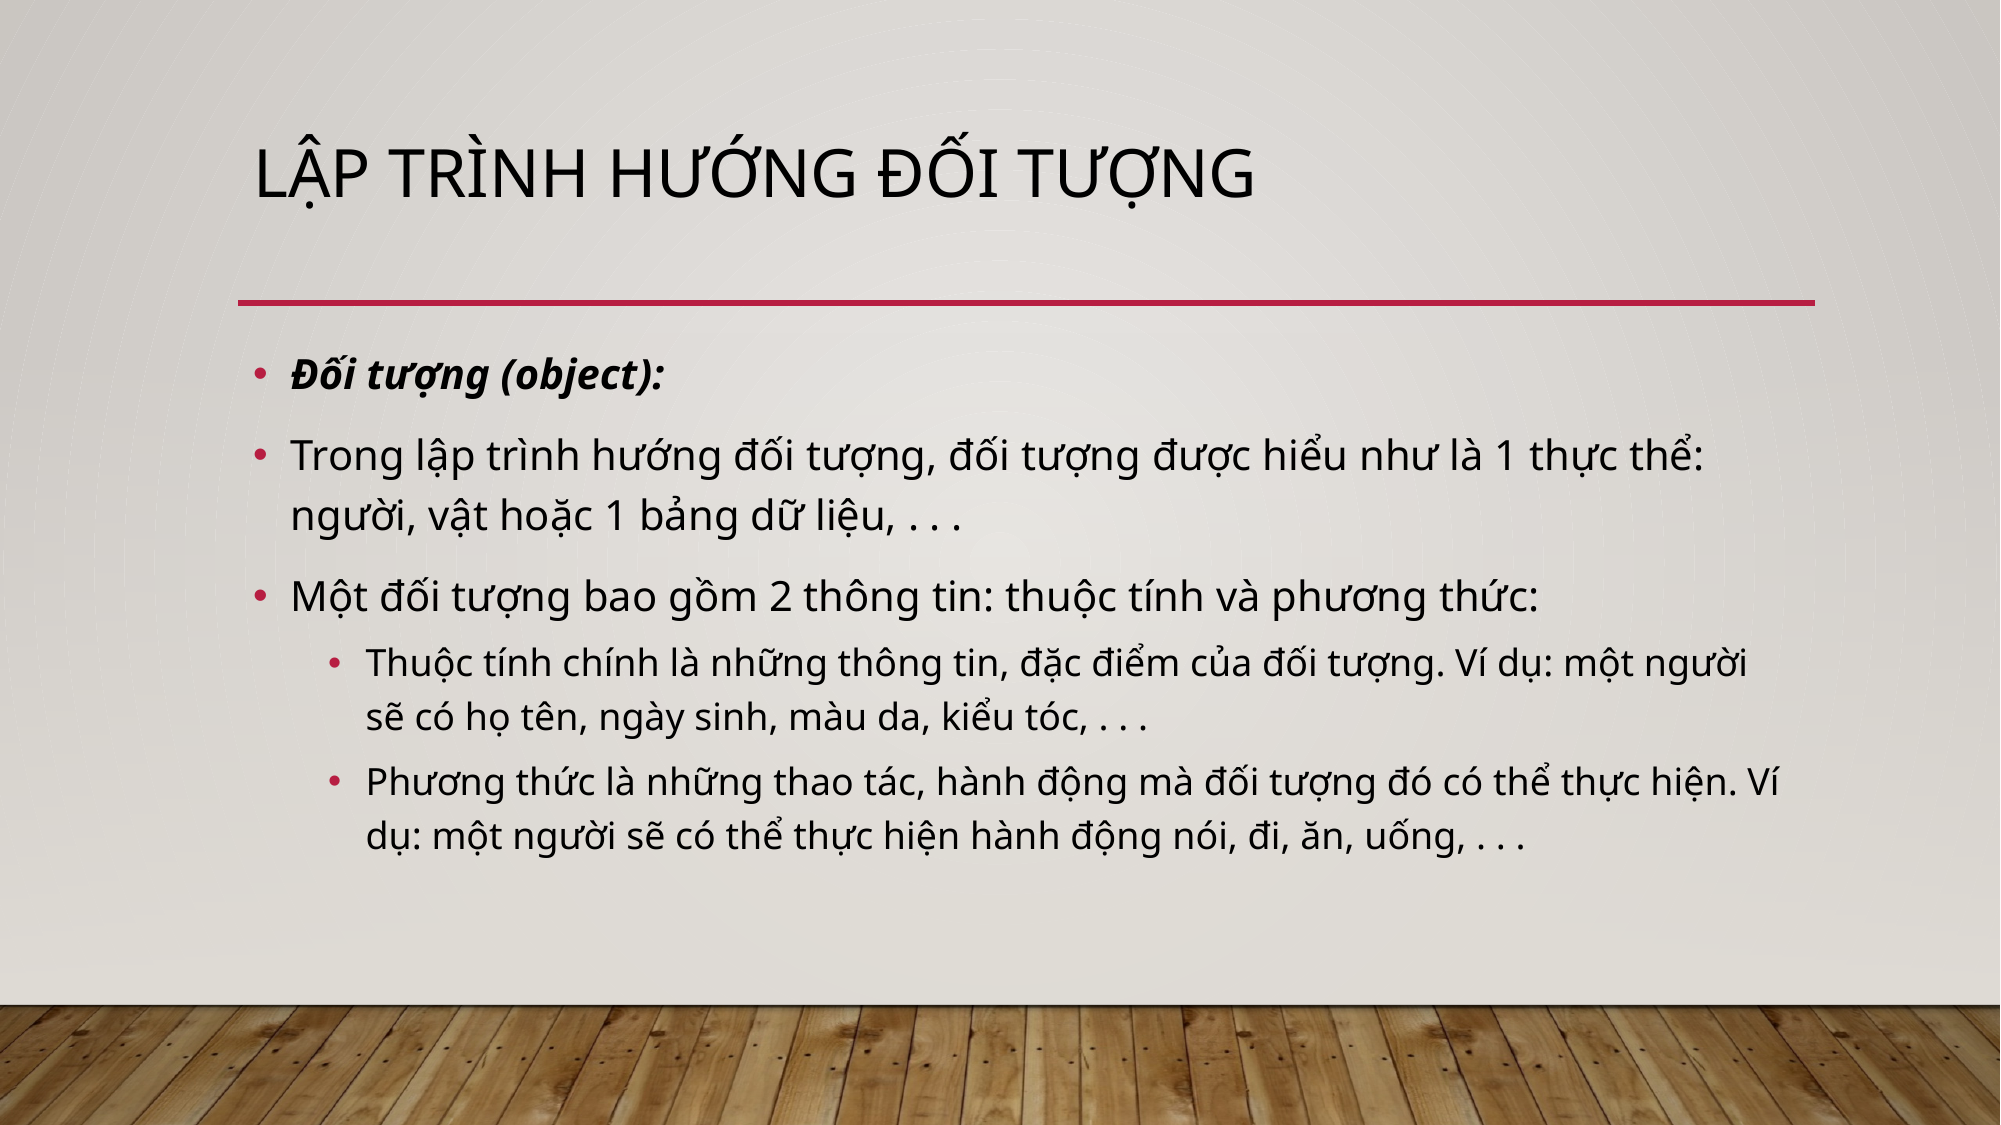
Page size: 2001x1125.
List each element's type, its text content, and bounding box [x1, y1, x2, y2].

list Đối tượng (object): Trong lập trình hướng đối tượng, đối tượng được hiểu như là 1 thực thể: người, vật hoặc 1 bảng dữ liệu, . . . Một đối tượng bao gồm 2 thông tin: thuộc tính và phương thức: Thuộc tính chính là những thông tin, đặc điểm của đối tượng. Ví dụ: một người sẽ có họ tên, ngày sinh, màu da, kiểu tóc, . . . Phương thức là những thao tác, hành động mà đối tượng đó có thể thực hiện. Ví dụ: một người sẽ có thể thực hiện hành động nói, đi, ăn, uống, . . . [238, 330, 1814, 897]
title Lập trình hướng đối tượng [238, 131, 1814, 305]
picture [0, 1005, 2000, 1125]
